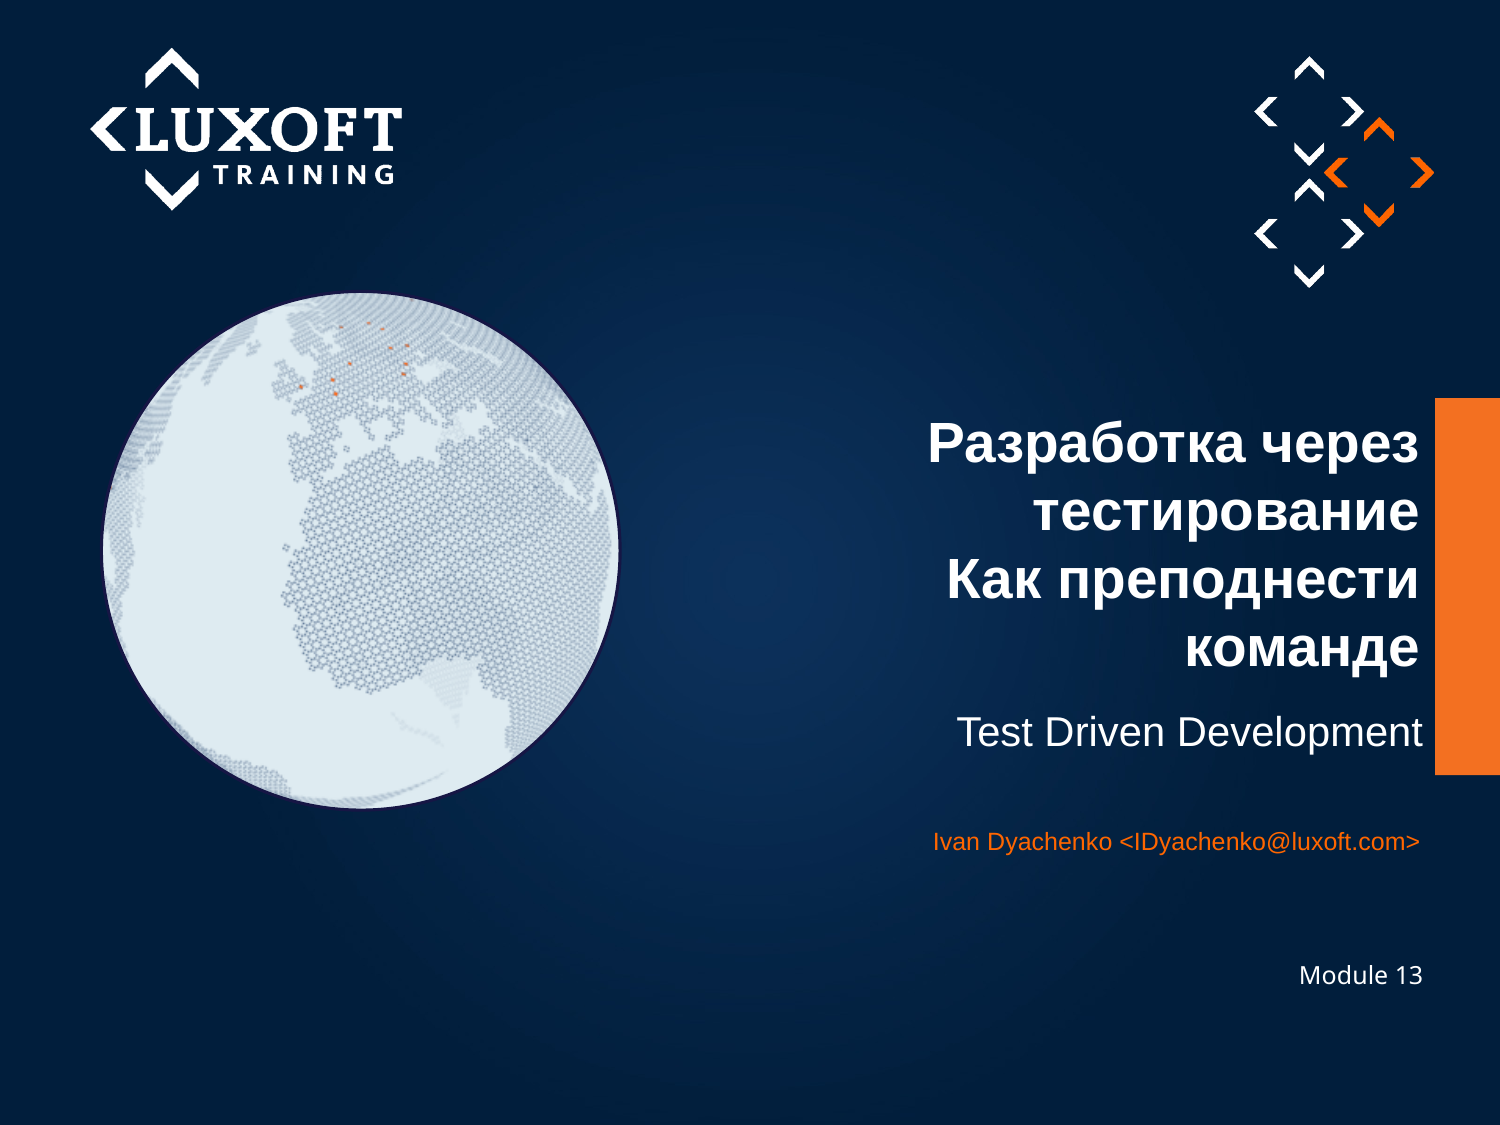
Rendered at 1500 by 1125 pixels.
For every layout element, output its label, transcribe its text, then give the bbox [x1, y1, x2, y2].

subtitle Test Driven Development [683, 692, 1436, 773]
list Ivan Dyachenko <IDyachenko@luxoft.com> [683, 808, 1434, 872]
list Module 13 [683, 945, 1436, 1005]
picture [0, 0, 1500, 1125]
title Разработка через тестирование Как преподнести команде [685, 398, 1436, 686]
